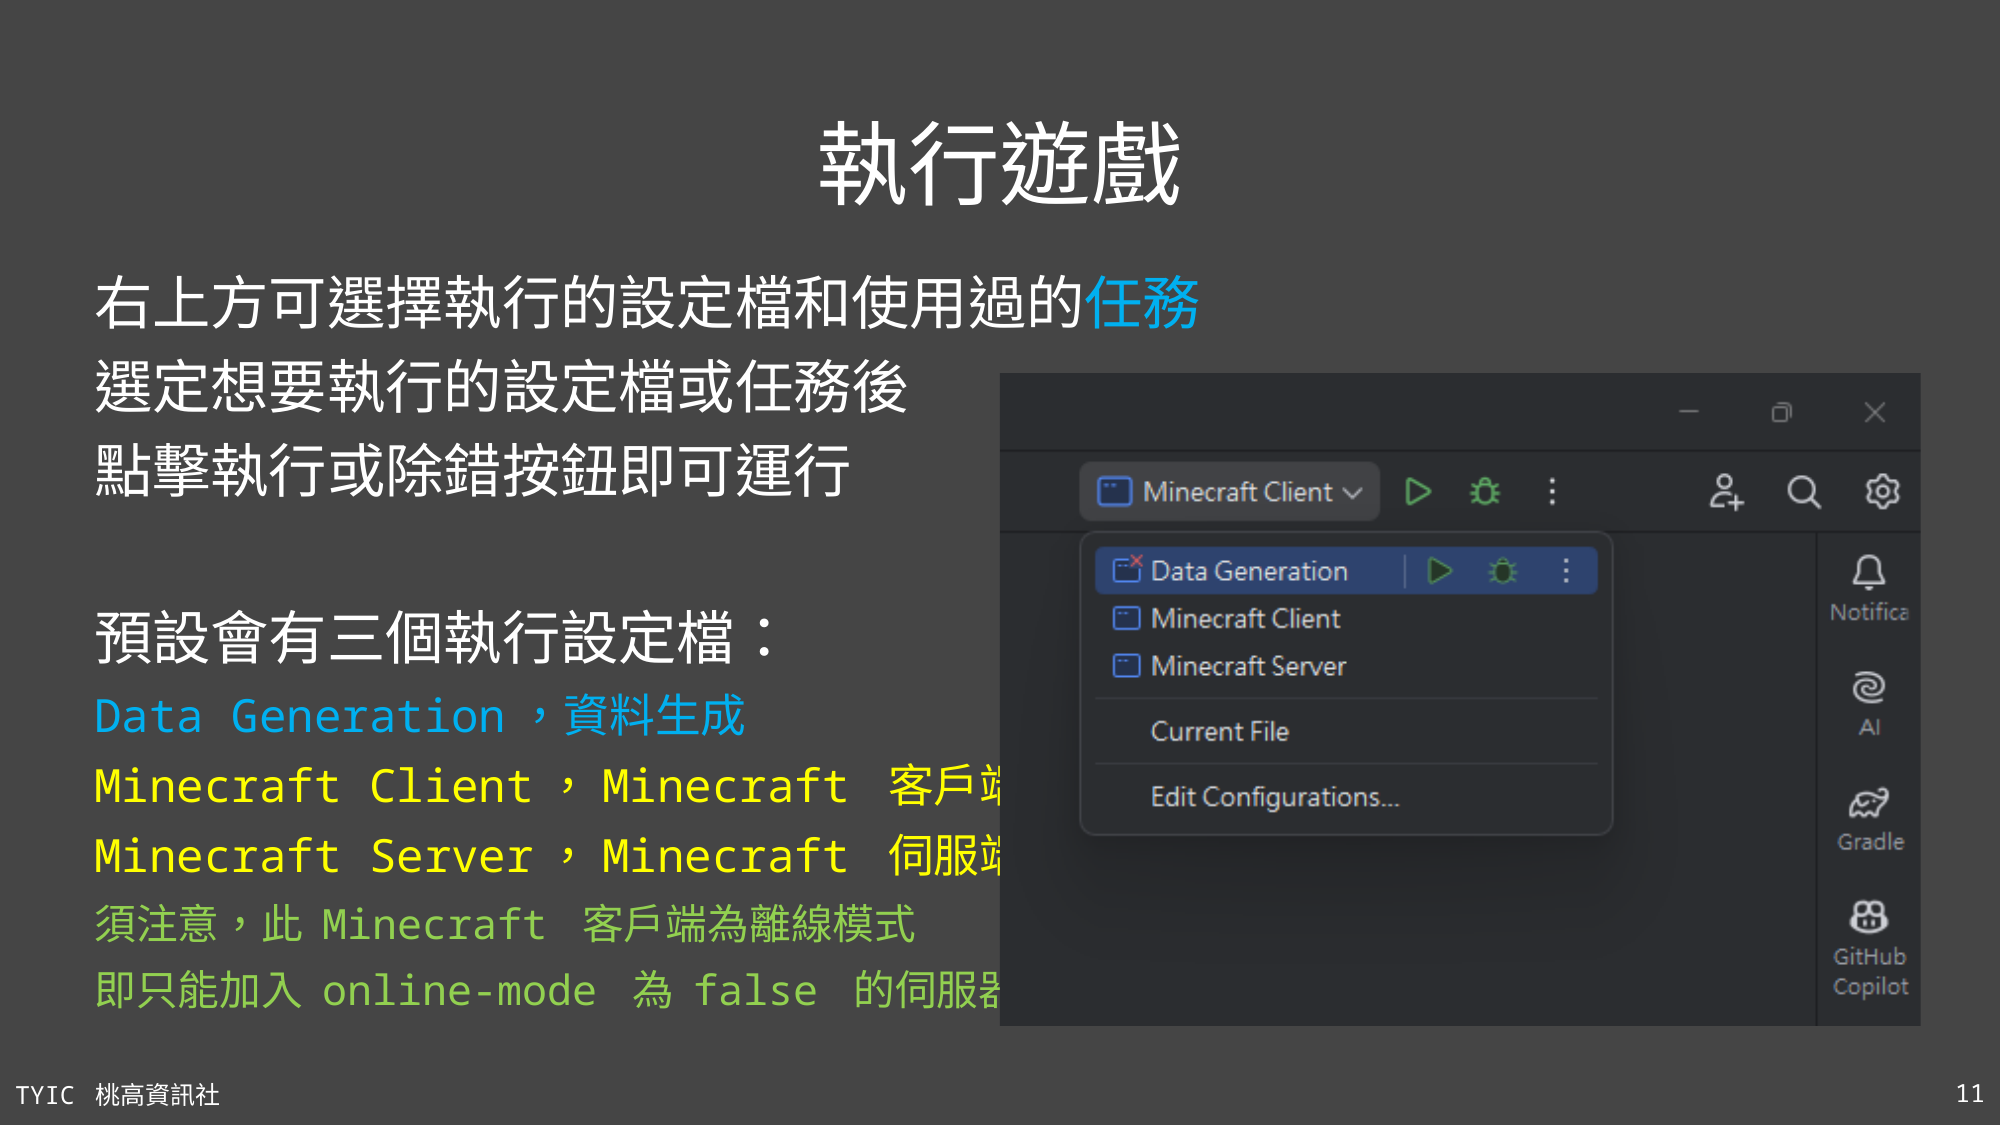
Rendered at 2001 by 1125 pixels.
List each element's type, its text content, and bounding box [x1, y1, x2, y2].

list 右上方可選擇執行的設定檔和使用過的任務 選定想要執行的設定檔或任務後 點擊執行或除錯按鈕即可運行 預設會有三個執行設定檔： Data Generation，資料生成 Minecraft Client，Minecraft 客戶端 Minecraft Server，Minecraft 伺服端 須注意，此 Minecraft 客戶端為離線模式 即只能加入 online-mode 為 false 的伺服器 [79, 267, 1921, 1026]
title 執行遊戲 [137, 59, 1863, 267]
picture [999, 373, 1921, 1026]
